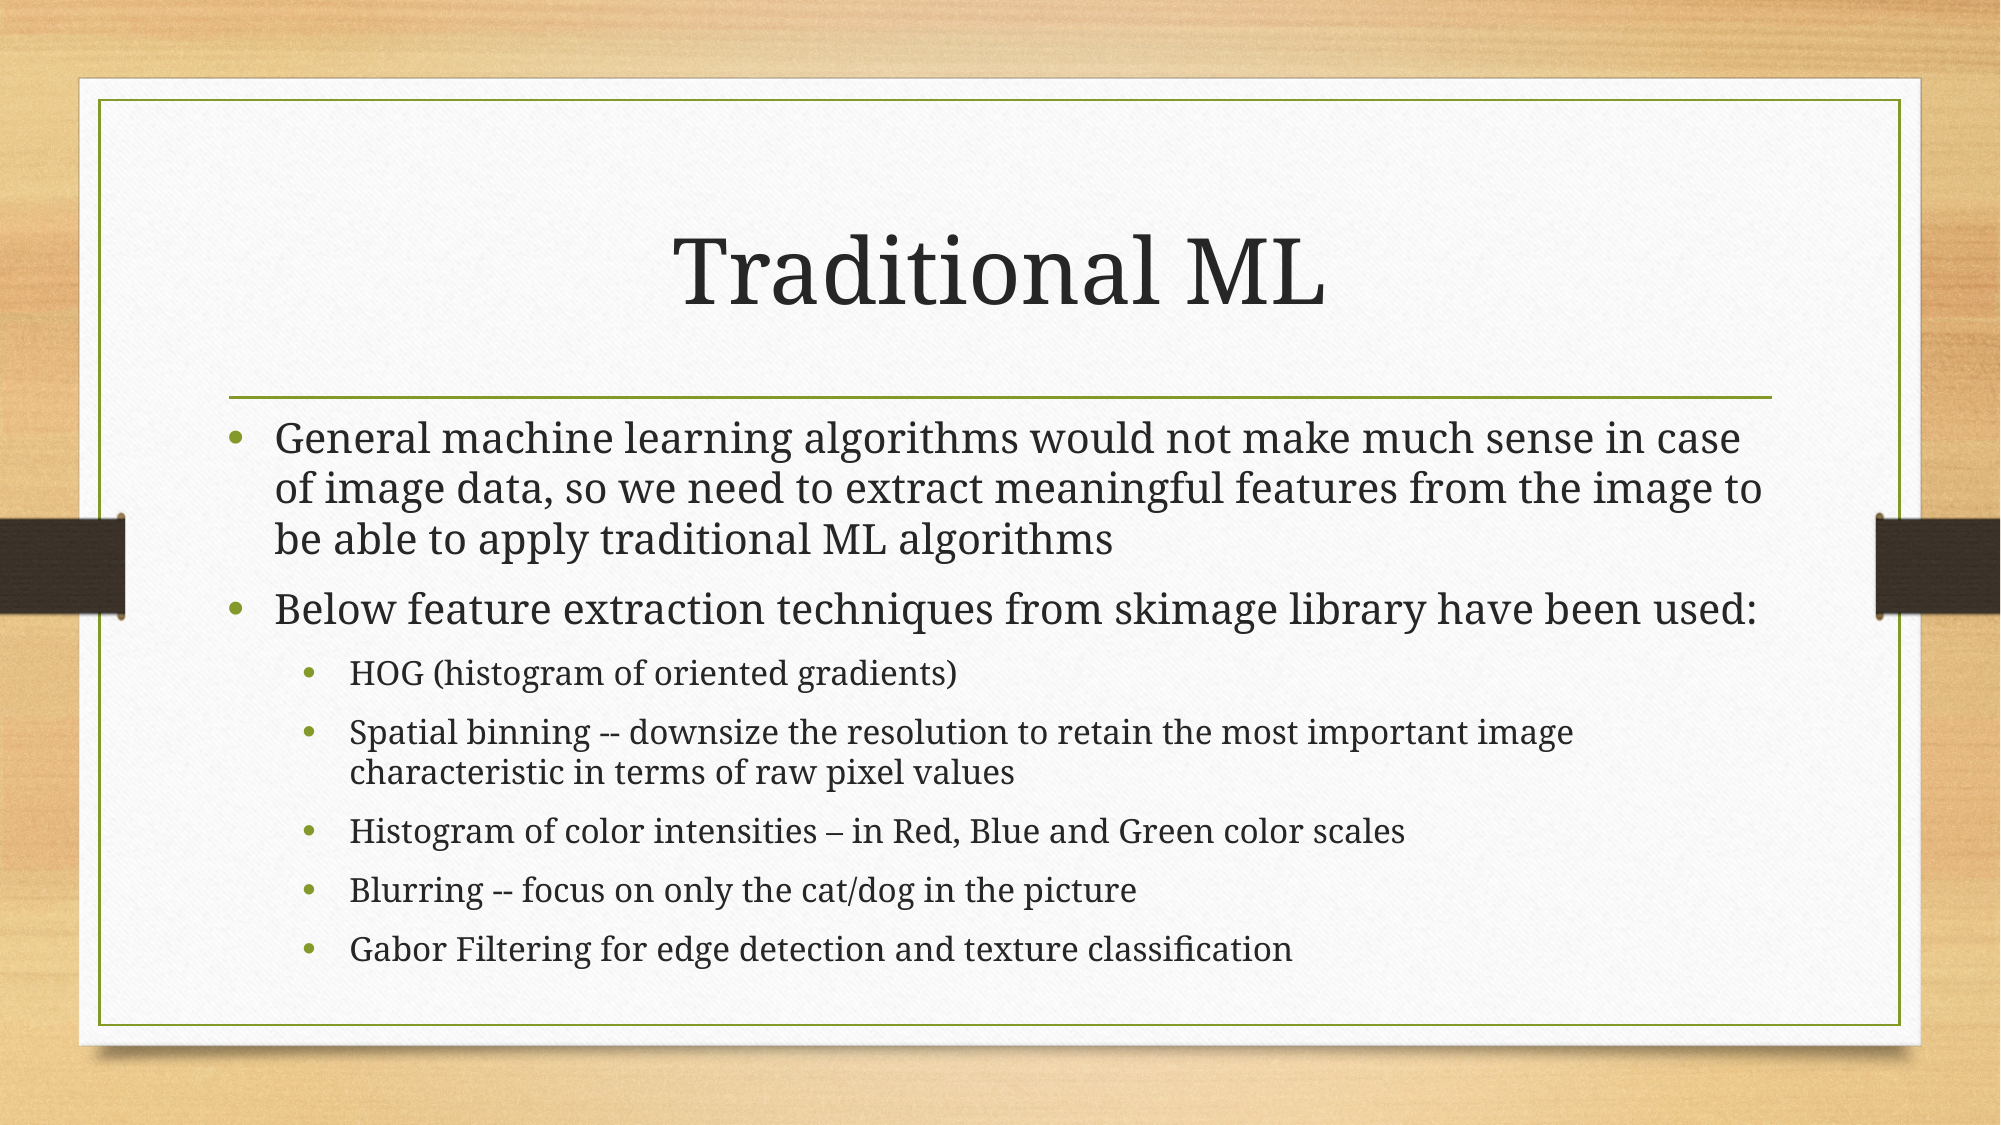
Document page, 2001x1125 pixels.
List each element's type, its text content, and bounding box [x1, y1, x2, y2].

title Traditional ML [212, 161, 1788, 375]
list General machine learning algorithms would not make much sense in case of image data, so we need to extract meaningful features from the image to be able to apply traditional ML algorithms Below feature extraction techniques from skimage library have been used: HOG (histogram of oriented gradients) Spatial binning -- downsize the resolution to retain the most important image characteristic in terms of raw pixel values Histogram of color intensities – in Red, Blue and Green color scales Blurring -- focus on only the cat/dog in the picture Gabor Filtering for edge detection and texture classification [212, 404, 1788, 1019]
picture [0, 0, 2001, 1125]
